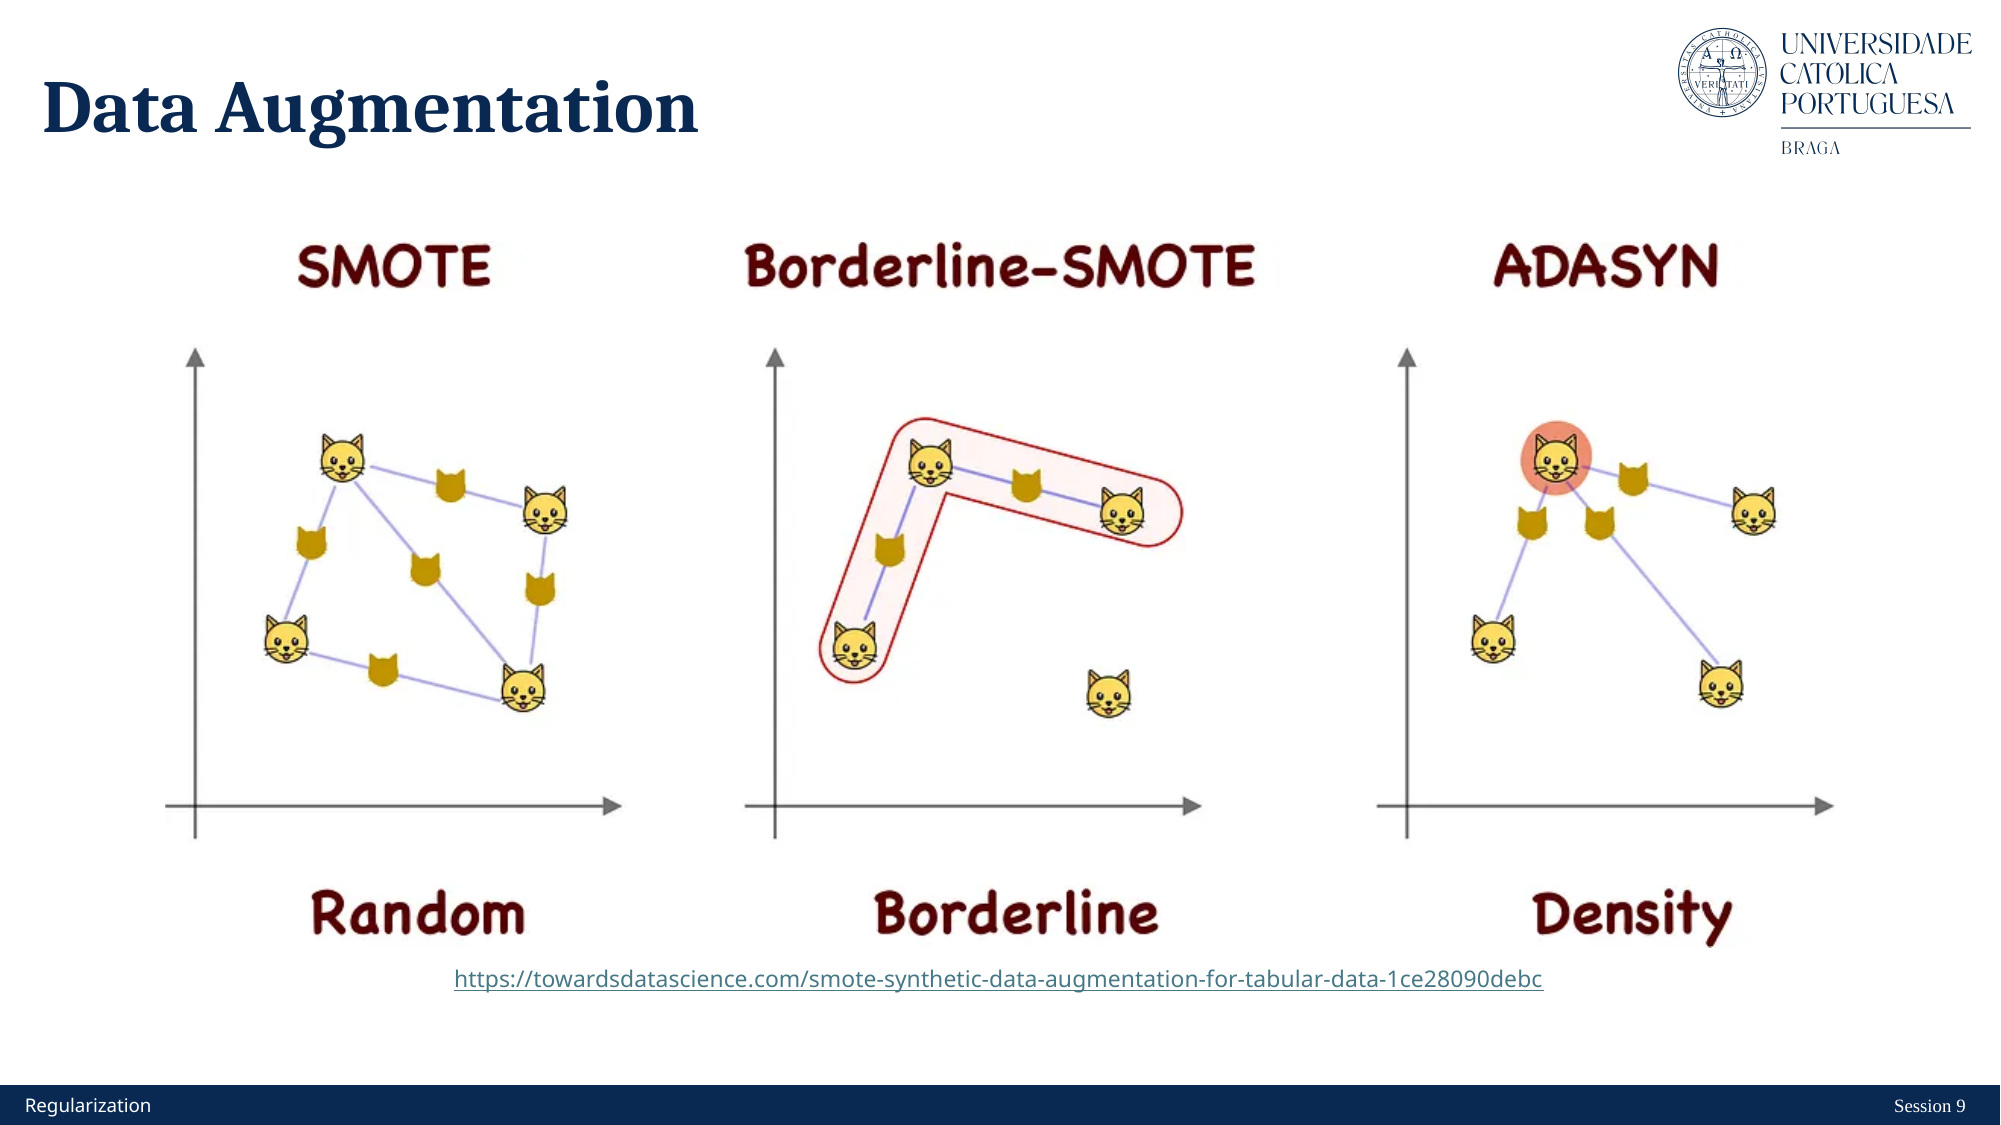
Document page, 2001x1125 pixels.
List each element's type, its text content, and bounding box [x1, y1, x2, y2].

text_box Session 9 [865, 1086, 1981, 1125]
text_box https://towardsdatascience.com/smote-synthetic-data-augmentation-for-tabular-data-1ce28090debc [164, 957, 1834, 1049]
text_box [0, 1085, 2000, 1125]
picture [1672, 18, 1982, 163]
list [165, 241, 1835, 948]
text_box Regularization [9, 1086, 865, 1125]
title Data Augmentation [27, 0, 1753, 218]
